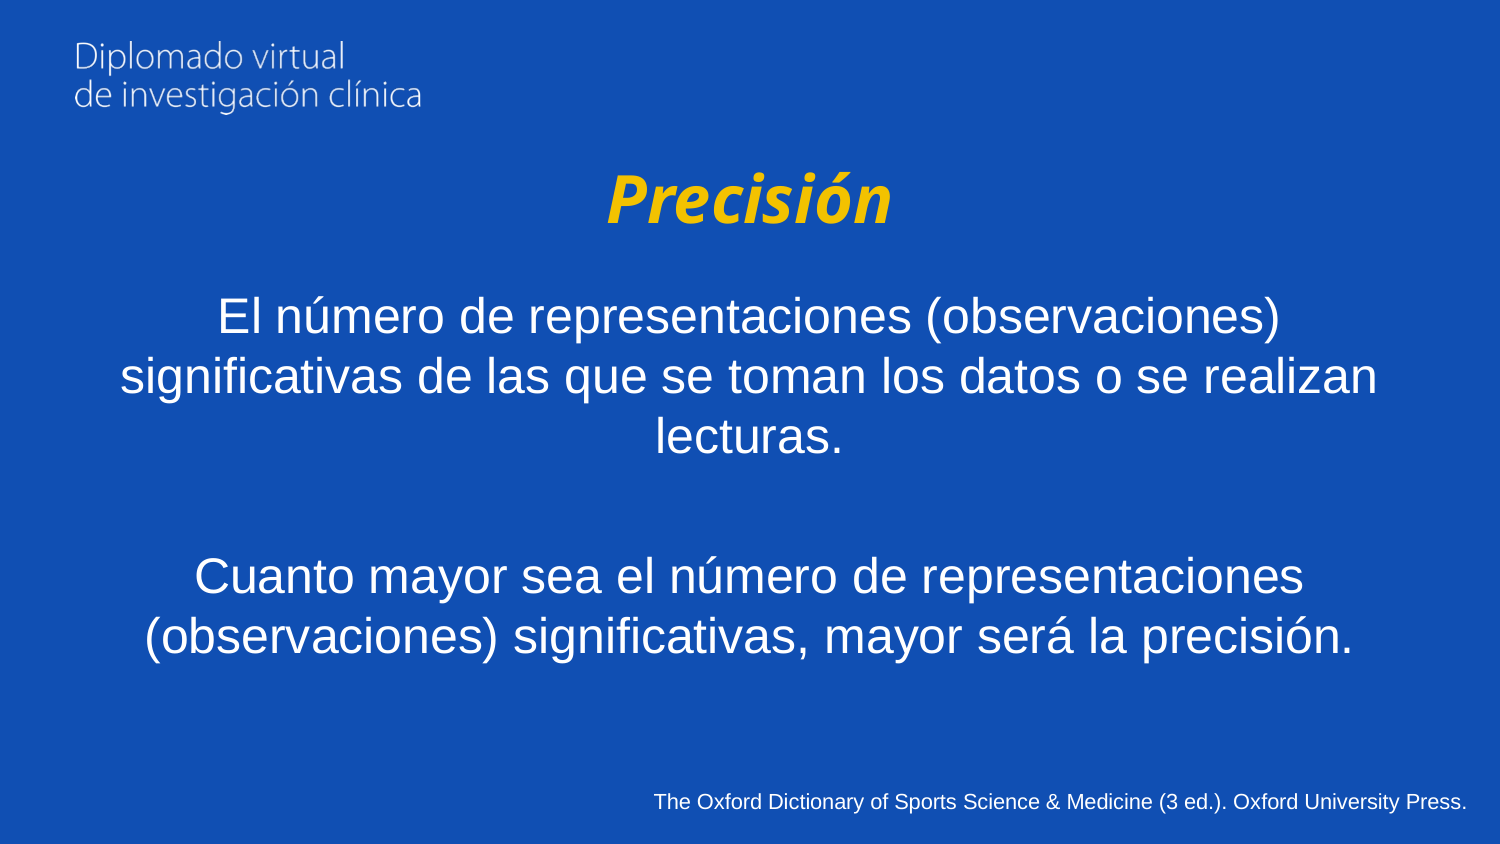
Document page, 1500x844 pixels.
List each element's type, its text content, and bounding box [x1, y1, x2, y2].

list El número de representaciones (observaciones) significativas de las que se toman los datos o se realizan lecturas. Cuanto mayor sea el número de representaciones (observaciones) significativas, mayor será la precisión. [75, 275, 1425, 721]
text_box The Oxford Dictionary of Sports Science & Medicine (3 ed.). Oxford University Press. [499, 780, 1484, 822]
picture [75, 41, 421, 115]
title Precisión [75, 151, 1425, 242]
